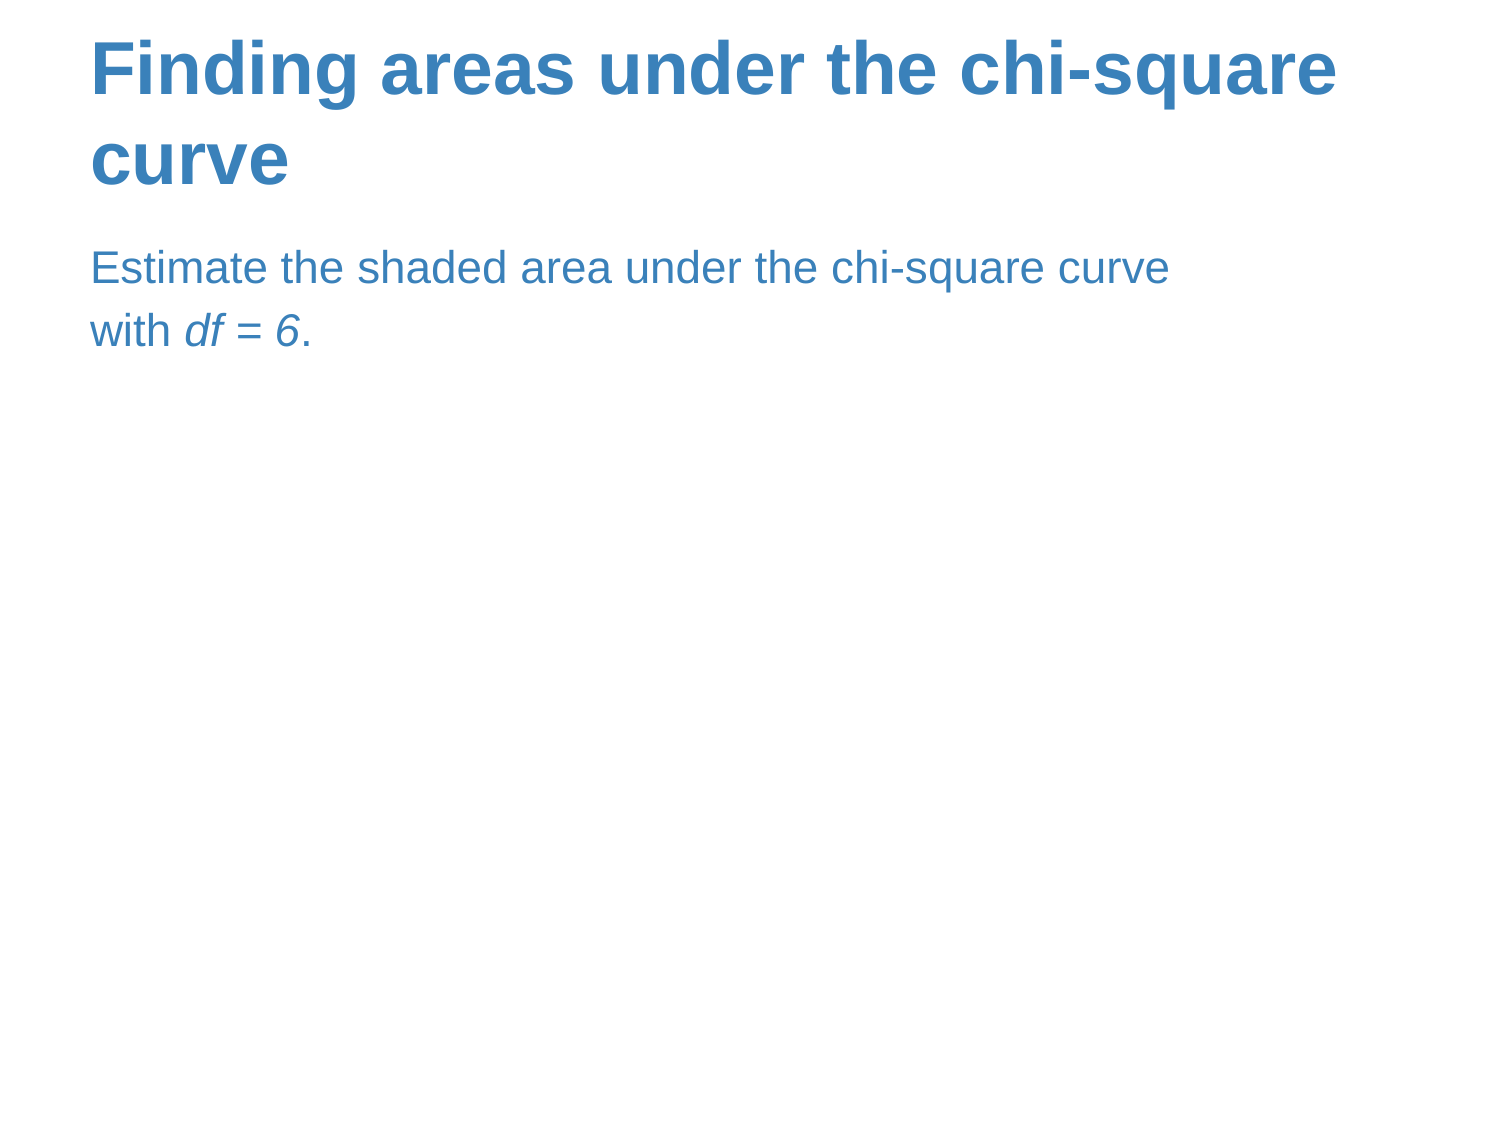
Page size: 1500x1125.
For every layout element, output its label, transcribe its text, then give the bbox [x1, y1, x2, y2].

title Finding areas under the chi-square curve [75, 26, 1425, 215]
list Estimate the shaded area under the chi-square curve with df = 6. [75, 214, 1359, 381]
